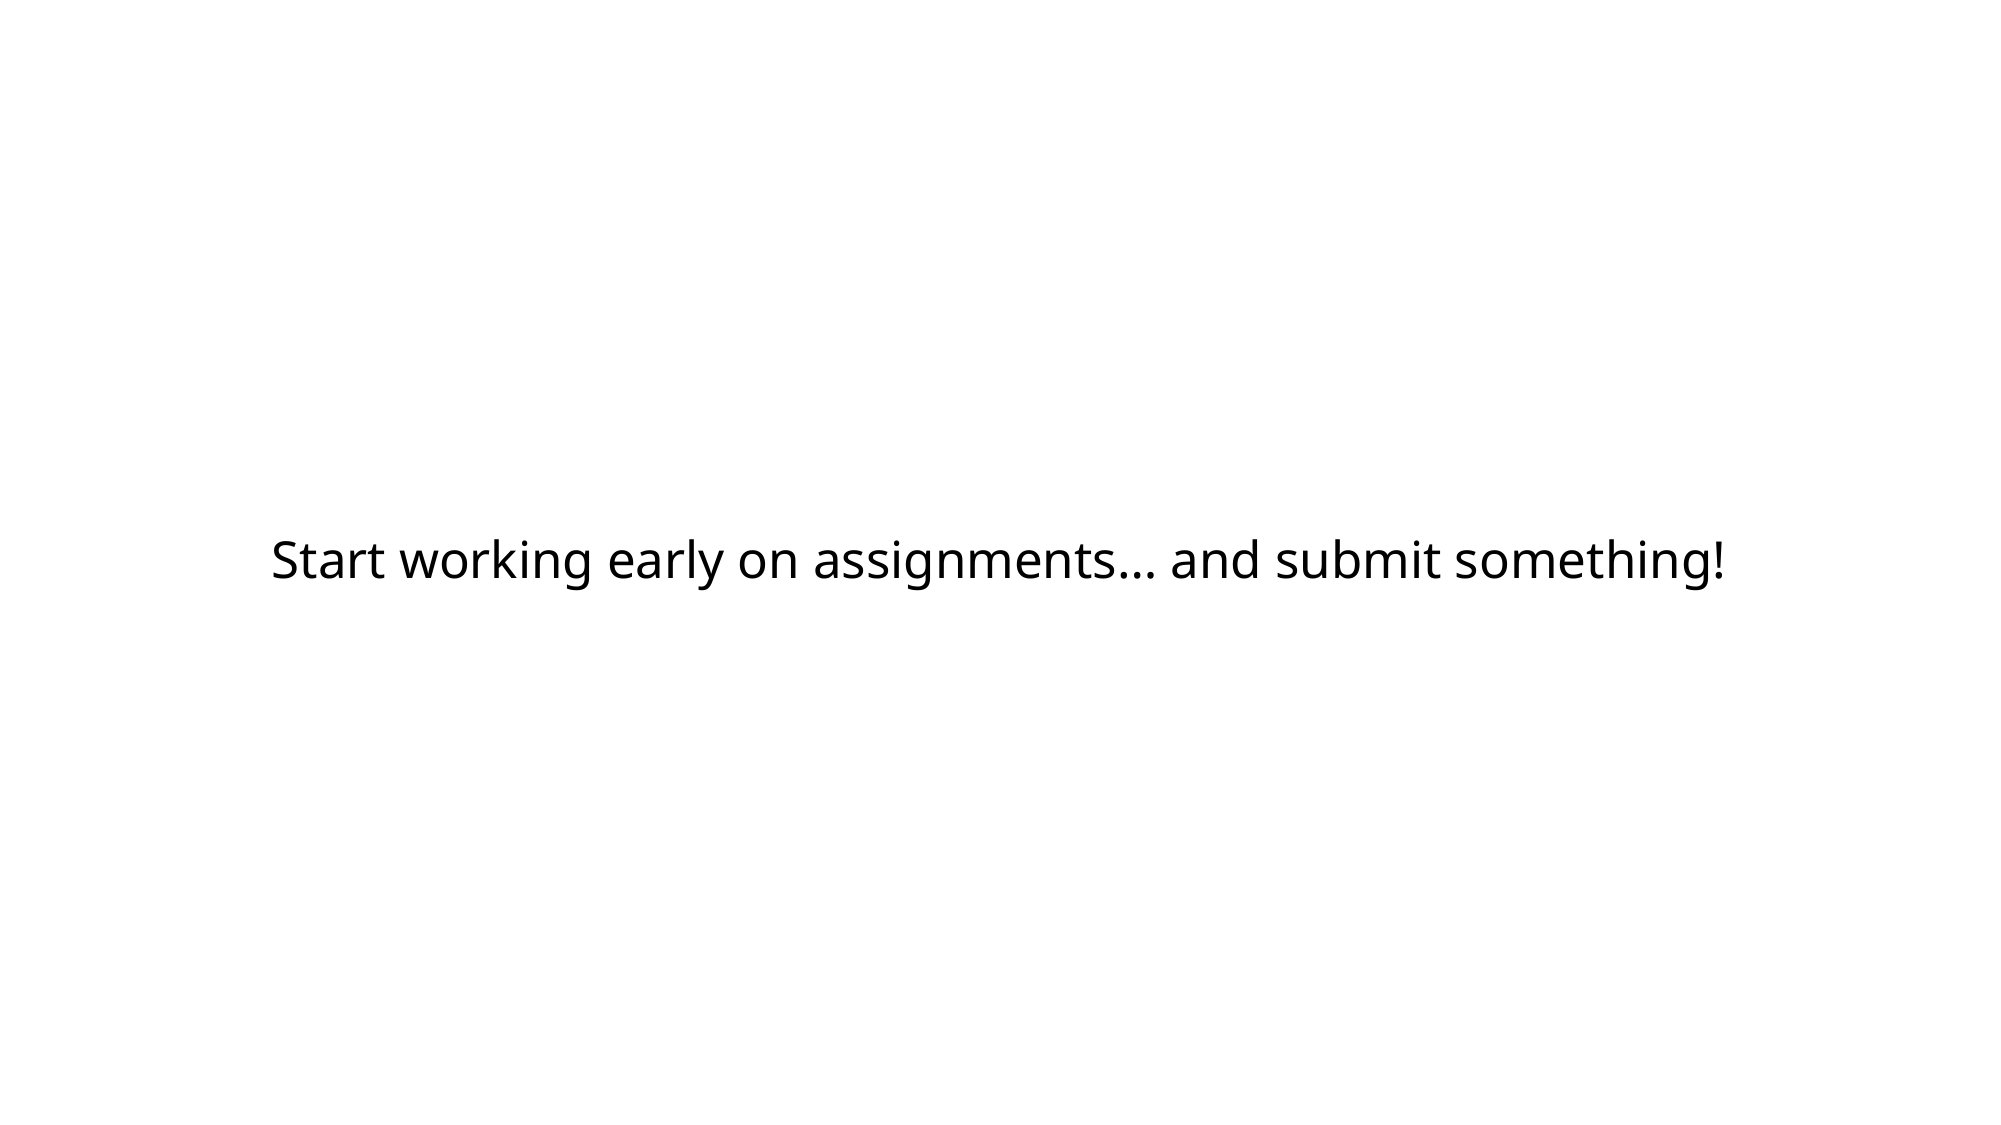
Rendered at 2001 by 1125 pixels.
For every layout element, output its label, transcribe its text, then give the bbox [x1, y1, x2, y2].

title Start working early on assignments… and submit something! [249, 500, 1750, 625]
